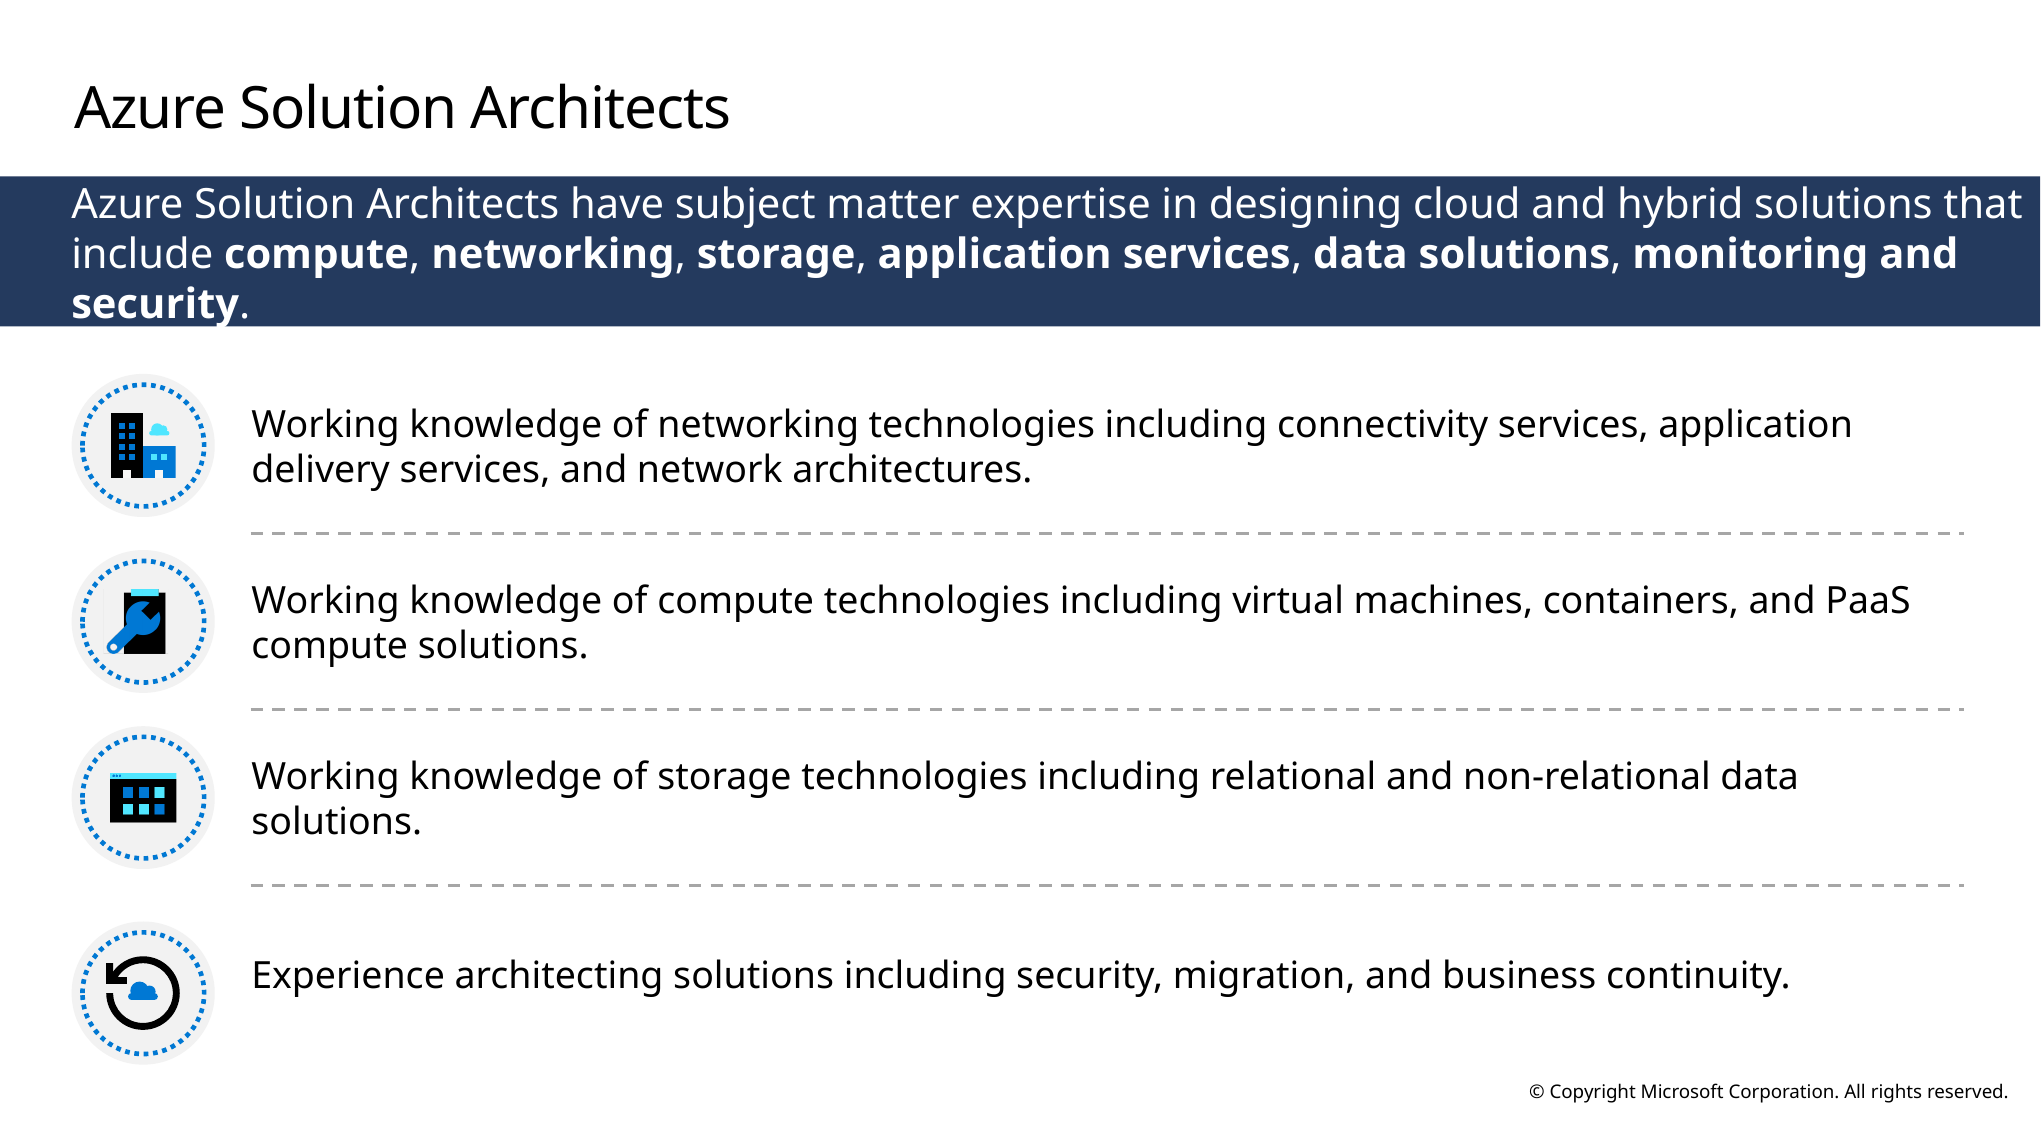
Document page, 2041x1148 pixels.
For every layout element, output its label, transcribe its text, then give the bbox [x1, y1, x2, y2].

title Azure Solution Architects [74, 73, 1967, 141]
text_box Experience architecting solutions including security, migration, and business continuity. [251, 913, 1968, 1034]
text_box Working knowledge of compute technologies including virtual machines, containers, and PaaS compute solutions. [251, 561, 1968, 682]
picture [71, 920, 215, 1065]
picture [71, 373, 215, 518]
text_box Working knowledge of networking technologies including connectivity services, application delivery services, and network architectures. [251, 385, 1968, 506]
picture [71, 725, 215, 870]
picture [71, 549, 215, 694]
text_box Azure Solution Architects have subject matter expertise in designing cloud and hybrid solutions that include compute, networking, storage, application services, data solutions, monitoring and security. [0, 176, 2041, 327]
text_box Working knowledge of storage technologies including relational and non-relational data solutions. [251, 737, 1968, 858]
